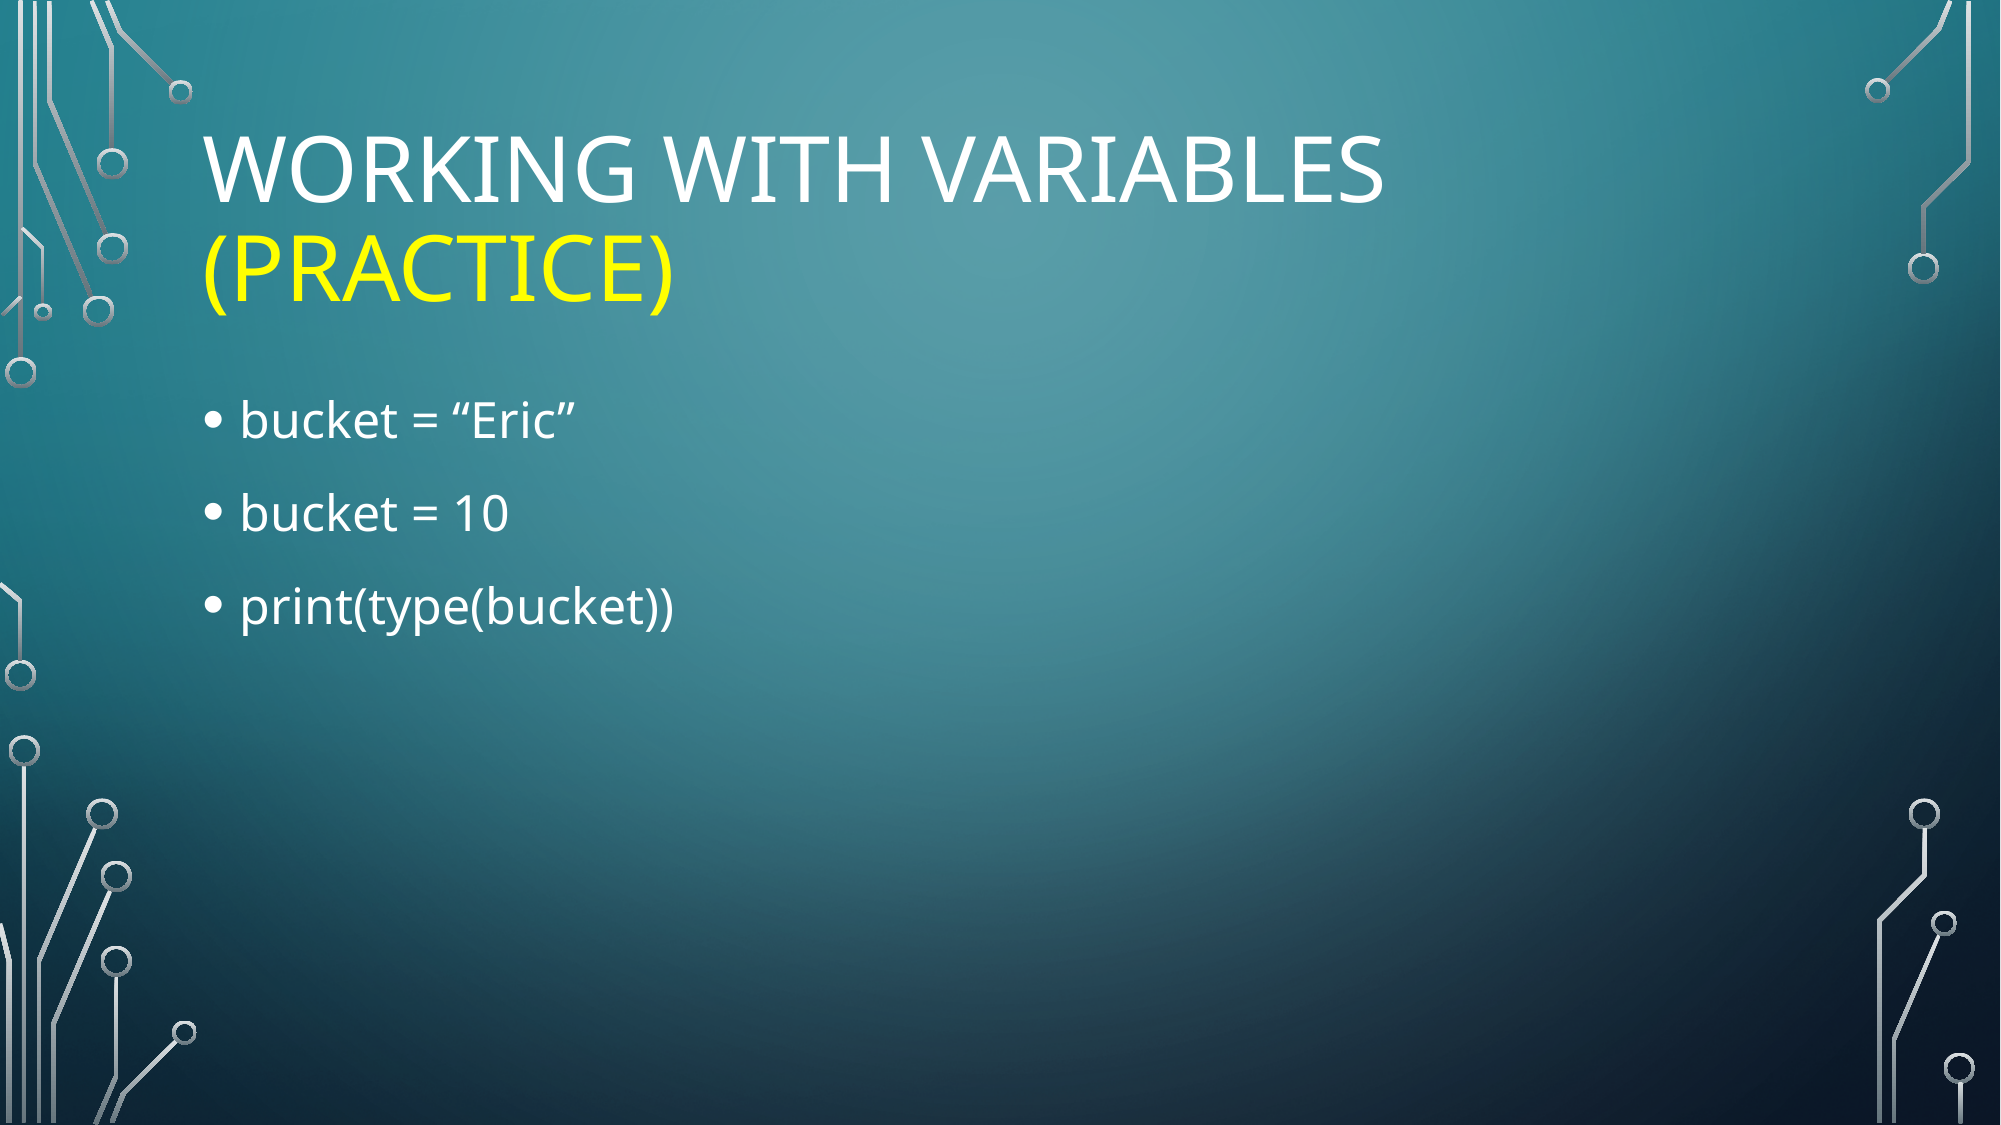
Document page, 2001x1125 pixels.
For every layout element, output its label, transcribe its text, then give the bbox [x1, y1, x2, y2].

list bucket = “Eric” bucket = 10 print(type(bucket)) [187, 369, 1813, 950]
title Working with variables (Practice) [187, 101, 1813, 344]
